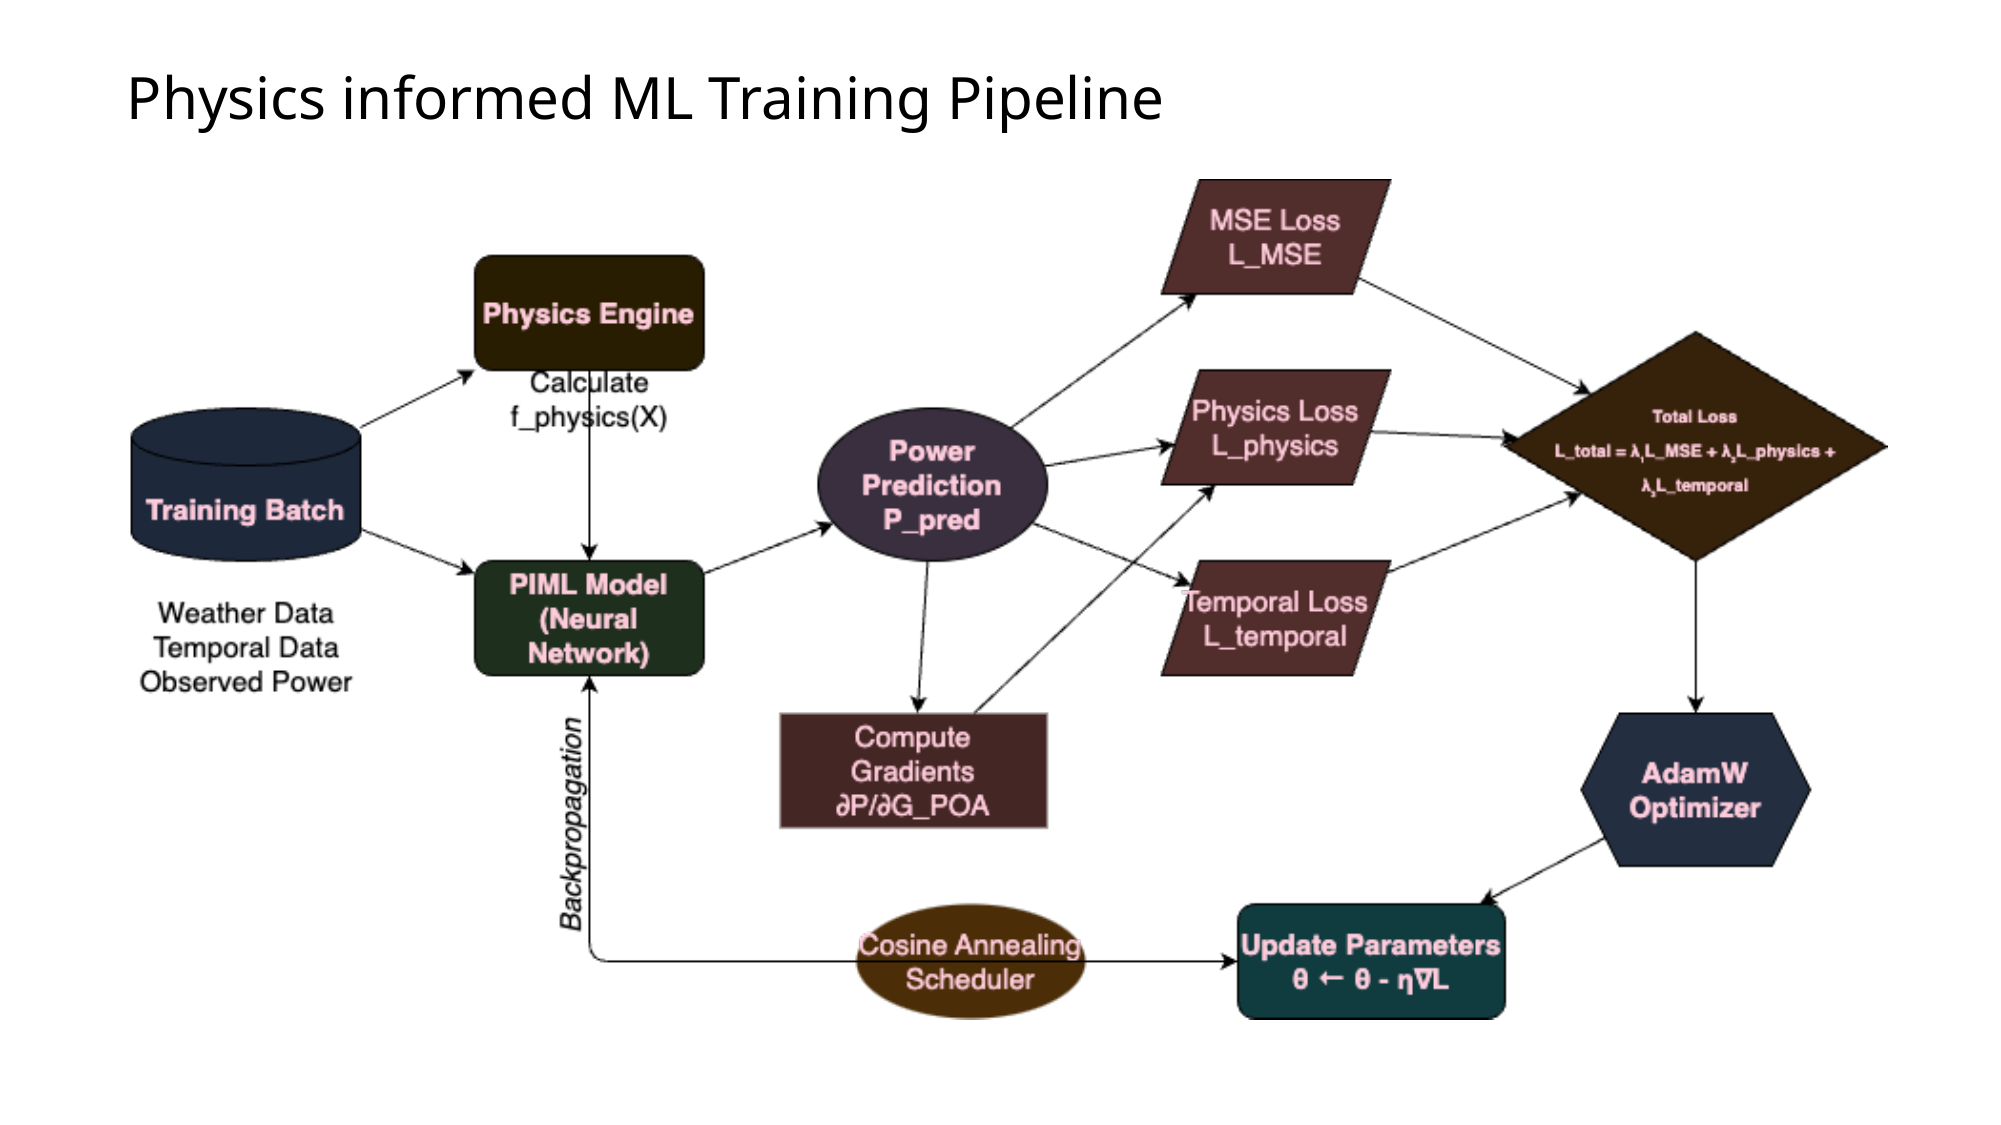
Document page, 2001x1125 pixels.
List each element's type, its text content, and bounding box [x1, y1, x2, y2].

text_box Physics informed ML Training Pipeline [112, 61, 1838, 149]
picture [111, 179, 1889, 1021]
